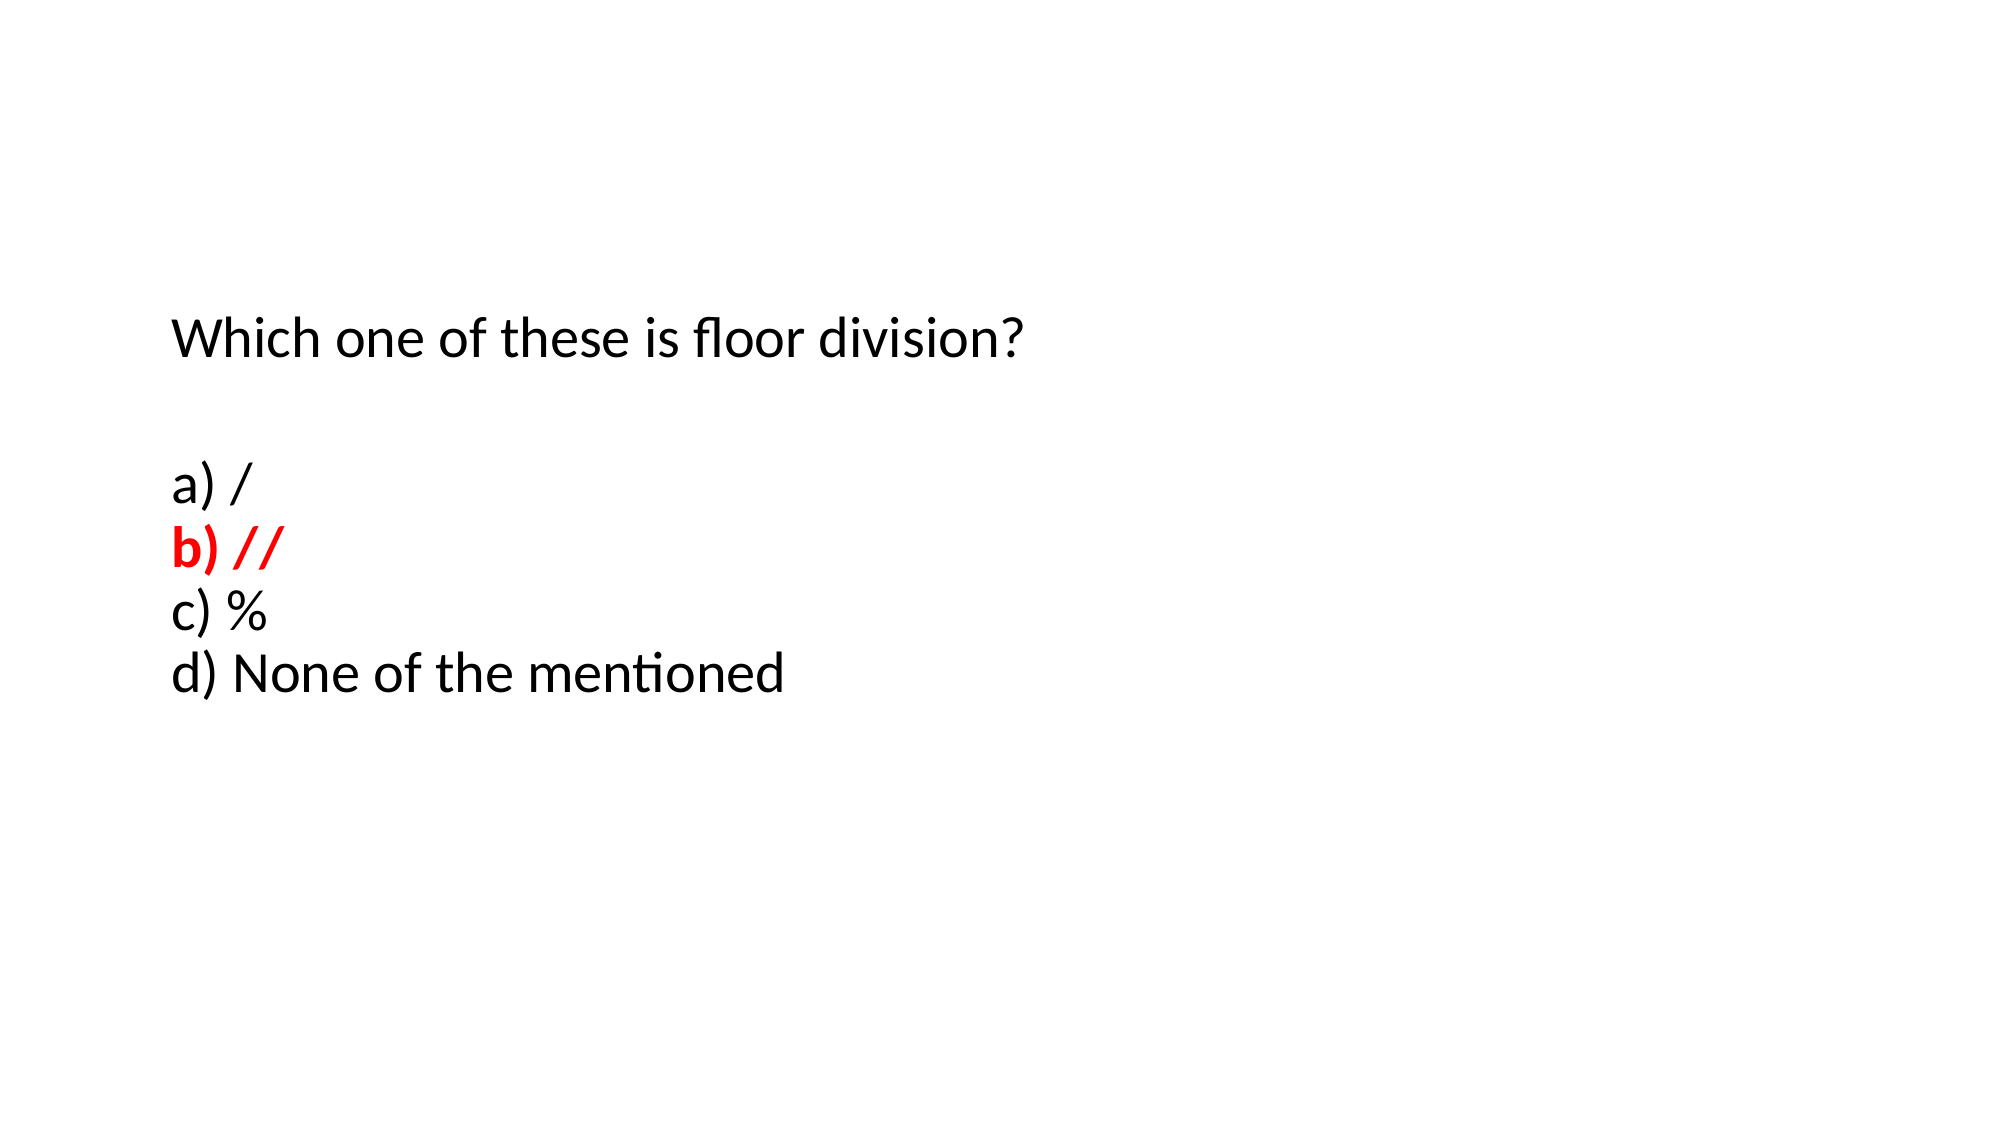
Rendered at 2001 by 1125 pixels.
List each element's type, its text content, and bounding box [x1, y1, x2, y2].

list Which one of these is floor division? a) / b) // c) % d) None of the mentioned [137, 299, 1863, 1014]
